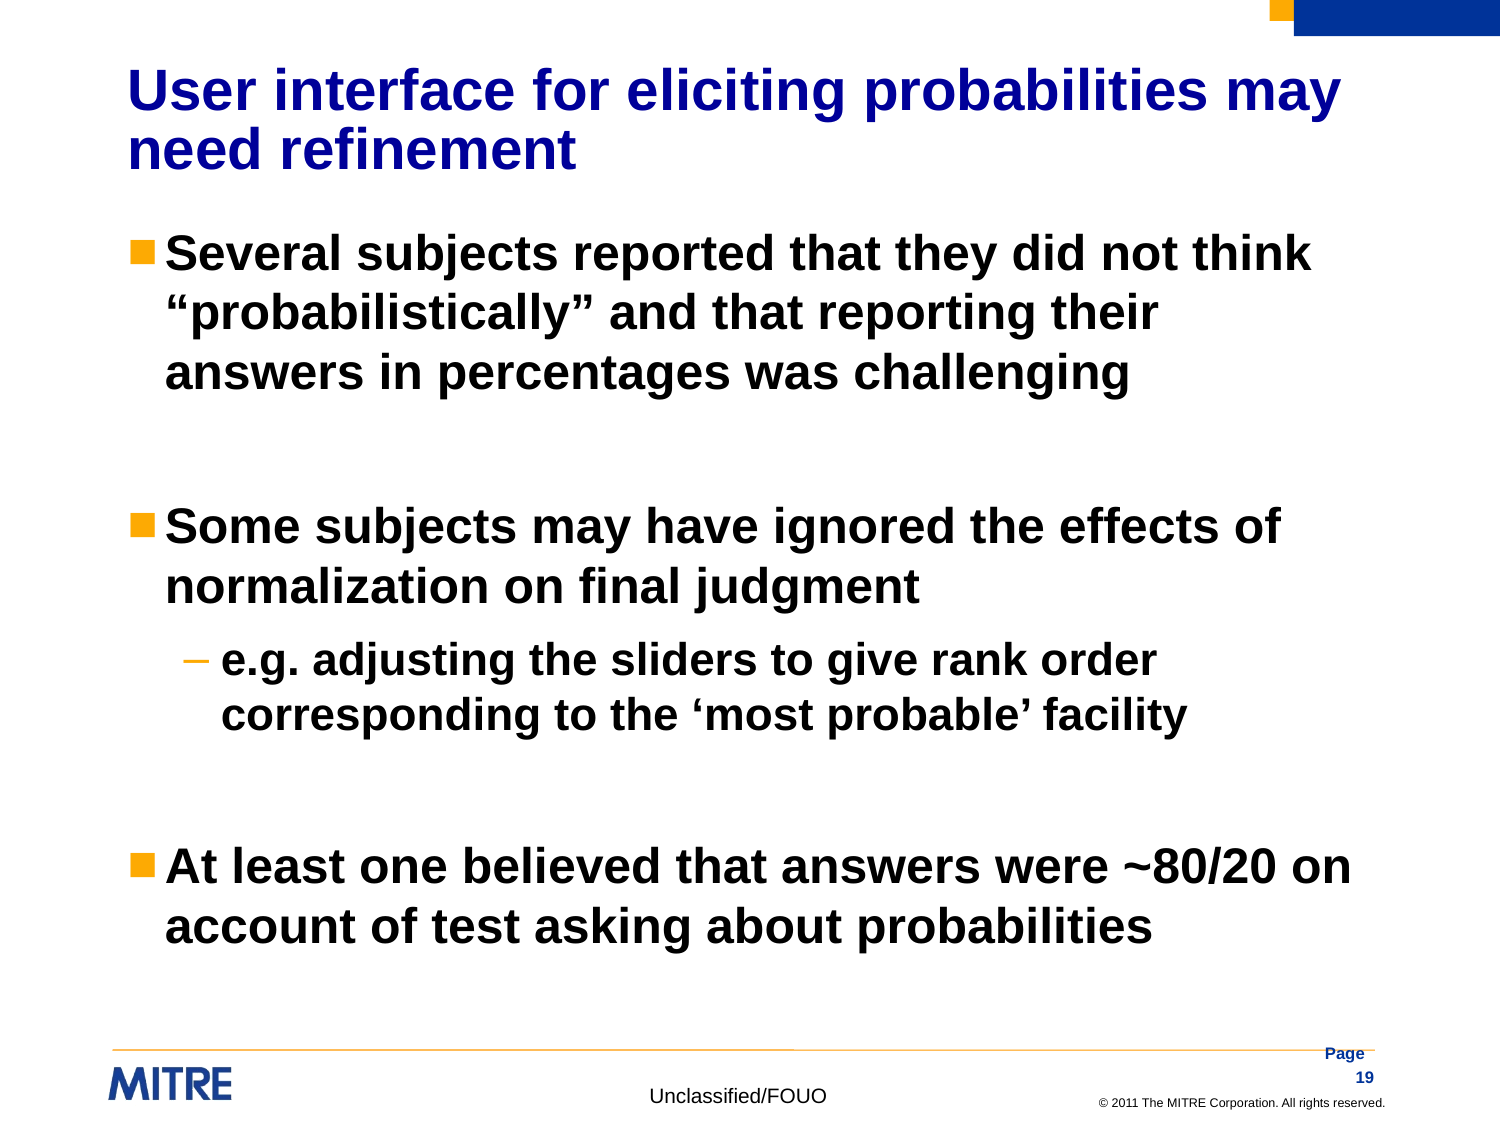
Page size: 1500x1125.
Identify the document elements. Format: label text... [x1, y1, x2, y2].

title User interface for eliciting probabilities may need refinement [112, 45, 1375, 200]
list Several subjects reported that they did not think “probabilistically” and that reporting their answers in percentages was challenging Some subjects may have ignored the effects of normalization on final judgment e.g. adjusting the sliders to give rank order corresponding to the ‘most probable’ facility At least one believed that answers were ~80/20 on account of test asking about probabilities [112, 212, 1376, 1015]
slide_number Page 19 [1301, 1049, 1390, 1076]
picture [103, 1064, 236, 1106]
